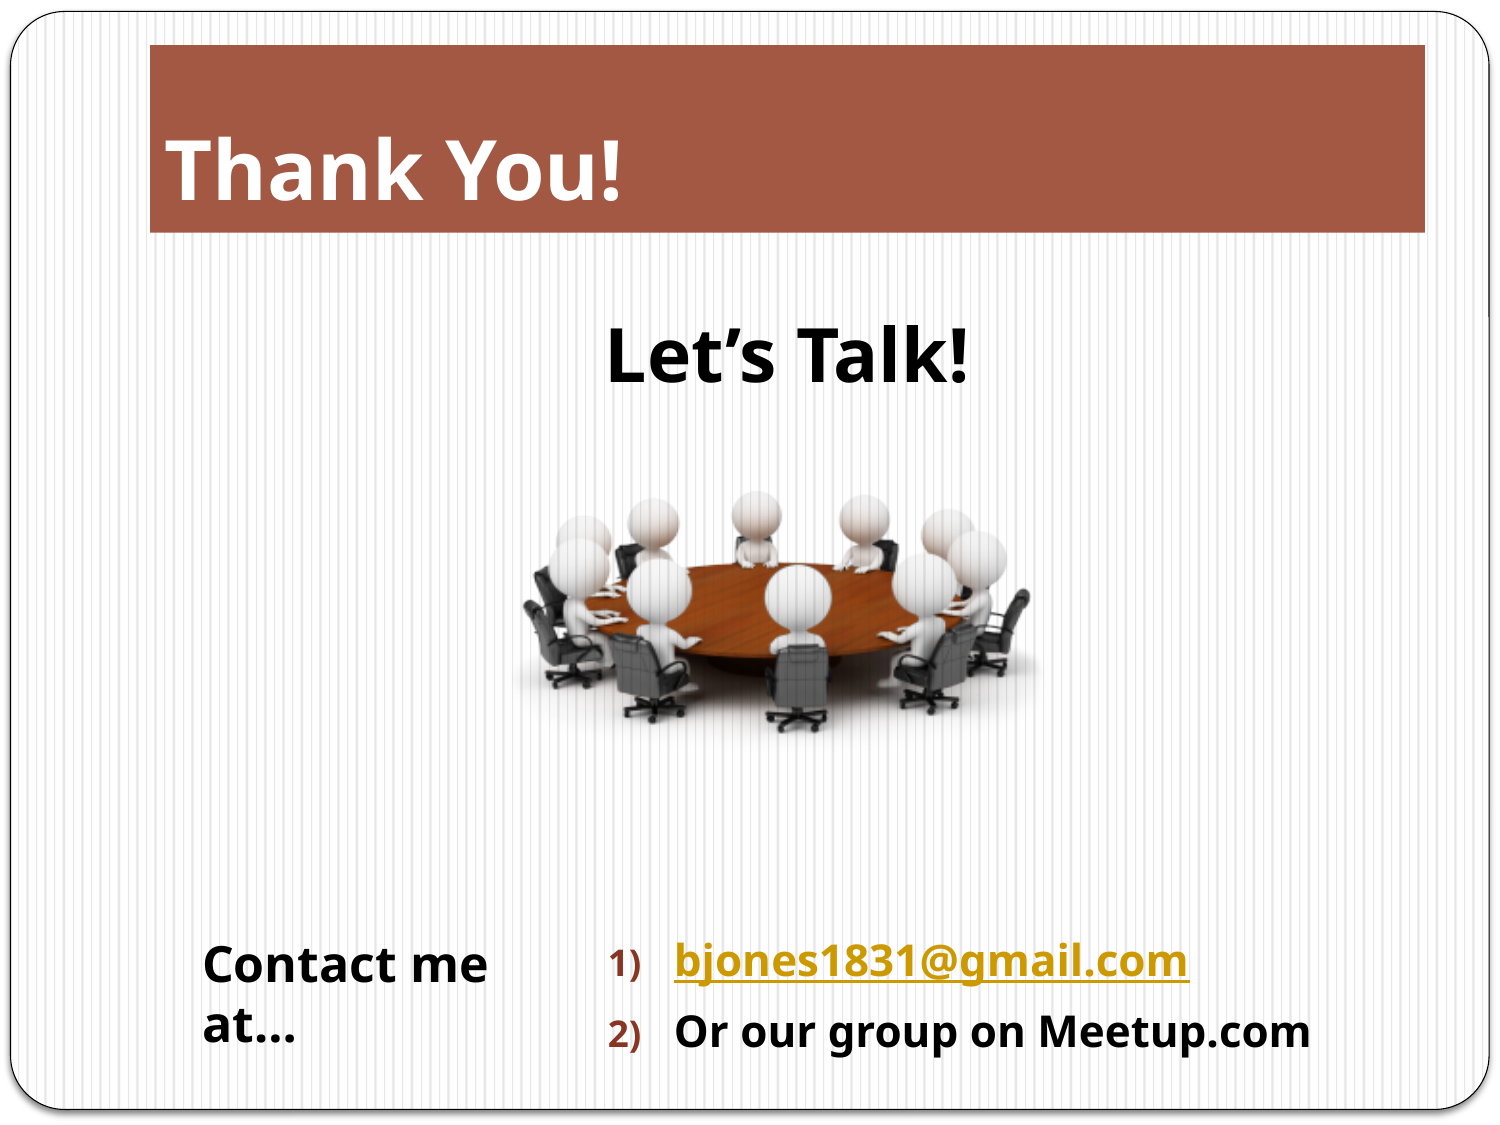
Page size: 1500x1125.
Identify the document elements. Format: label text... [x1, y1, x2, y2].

text_box Contact me at… [187, 924, 588, 1096]
picture [487, 449, 1063, 783]
title Thank You! [150, 45, 1425, 233]
list Let’s Talk! [150, 299, 1425, 450]
text_box bjones1831@gmail.com Or our group on Meetup.com [593, 924, 1381, 1096]
